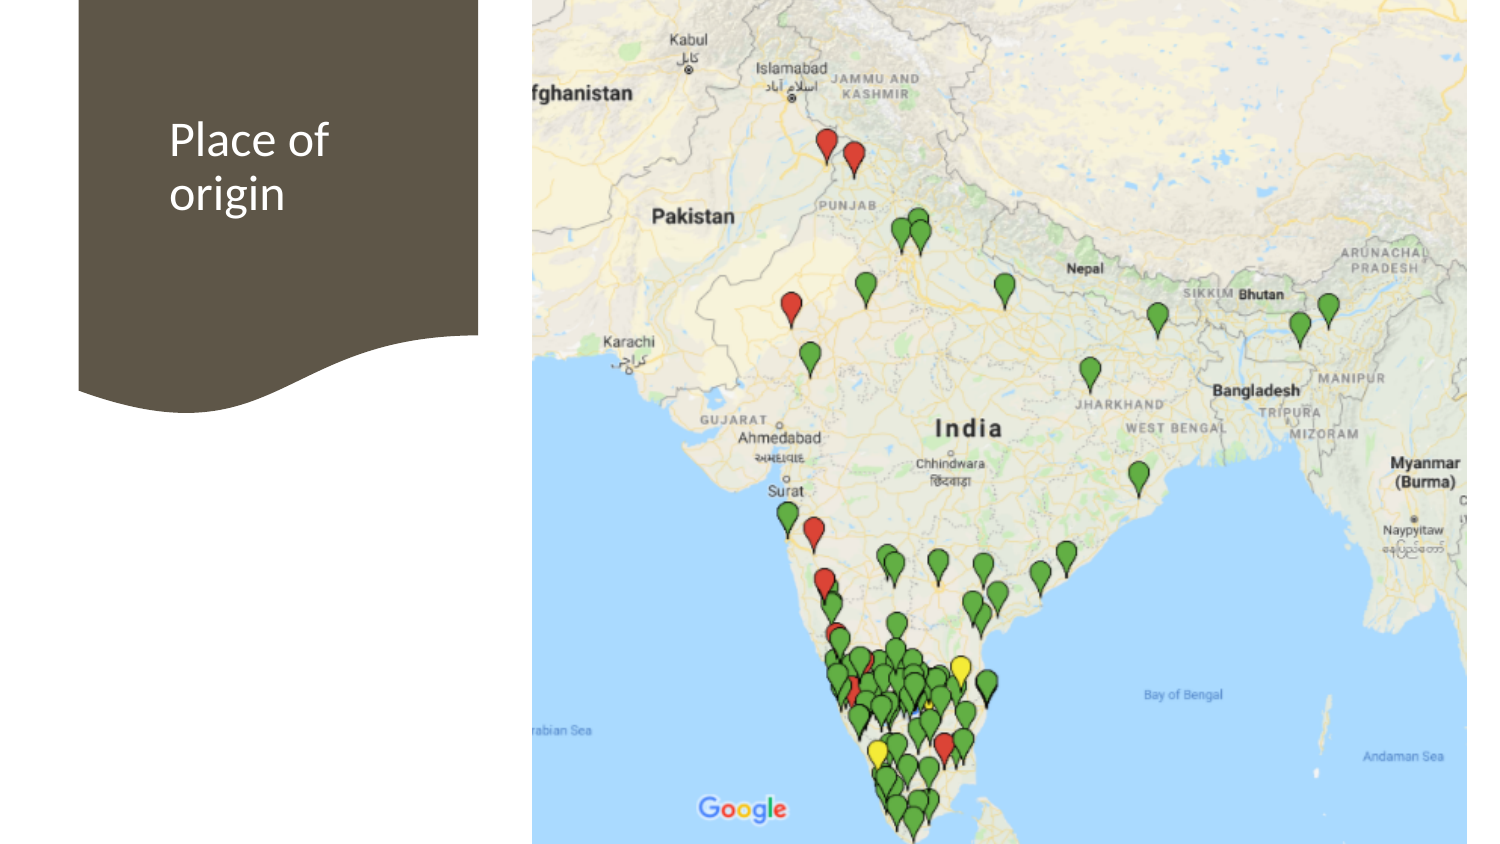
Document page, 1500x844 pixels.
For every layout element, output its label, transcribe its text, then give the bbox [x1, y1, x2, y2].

text_box [78, 0, 479, 413]
picture [531, 0, 1467, 844]
text_box Place of origin [103, 21, 453, 313]
